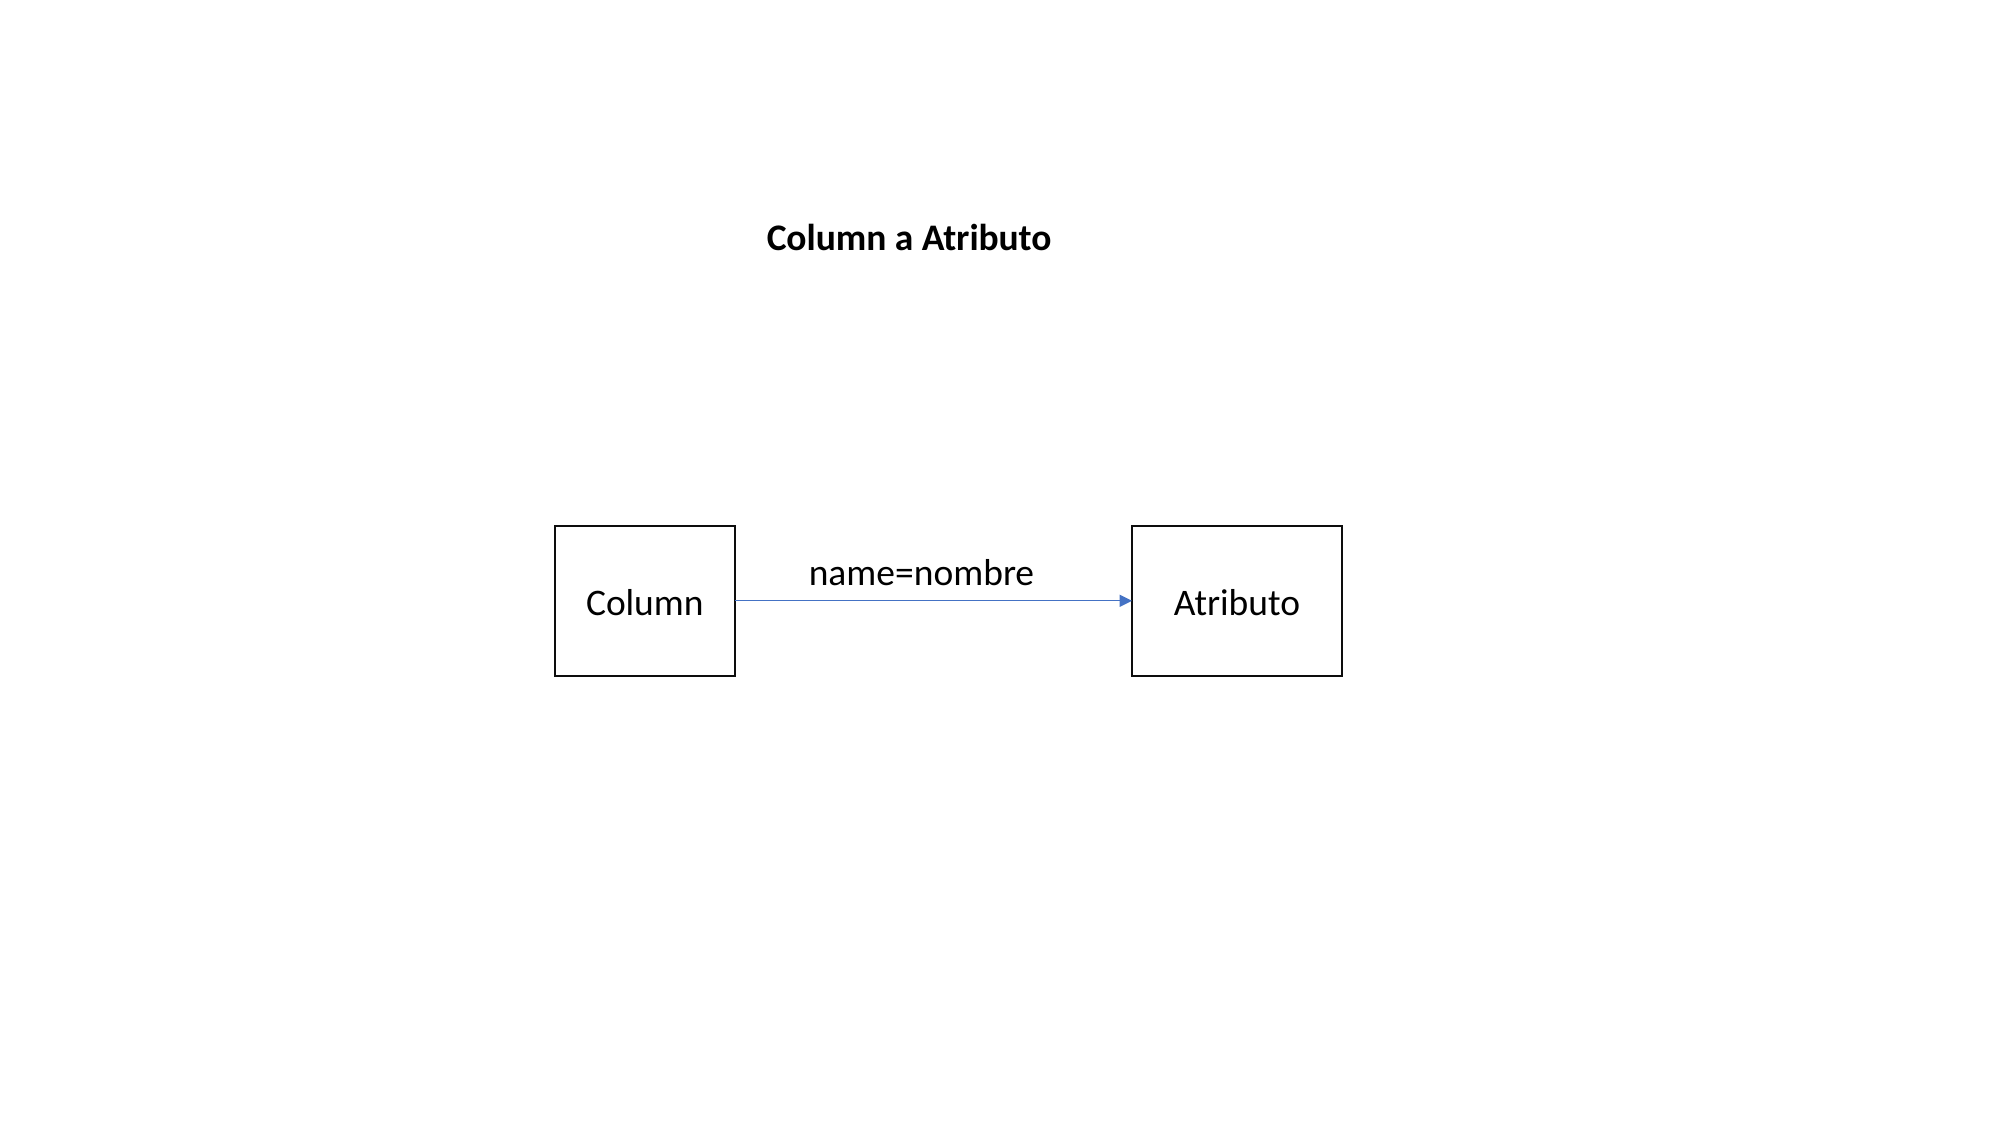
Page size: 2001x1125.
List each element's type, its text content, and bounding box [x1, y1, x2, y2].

text_box Atributo [1131, 525, 1343, 677]
text_box Column a Atributo [752, 205, 1068, 311]
text_box Column [554, 525, 736, 677]
text_box name=nombre [793, 540, 1050, 600]
